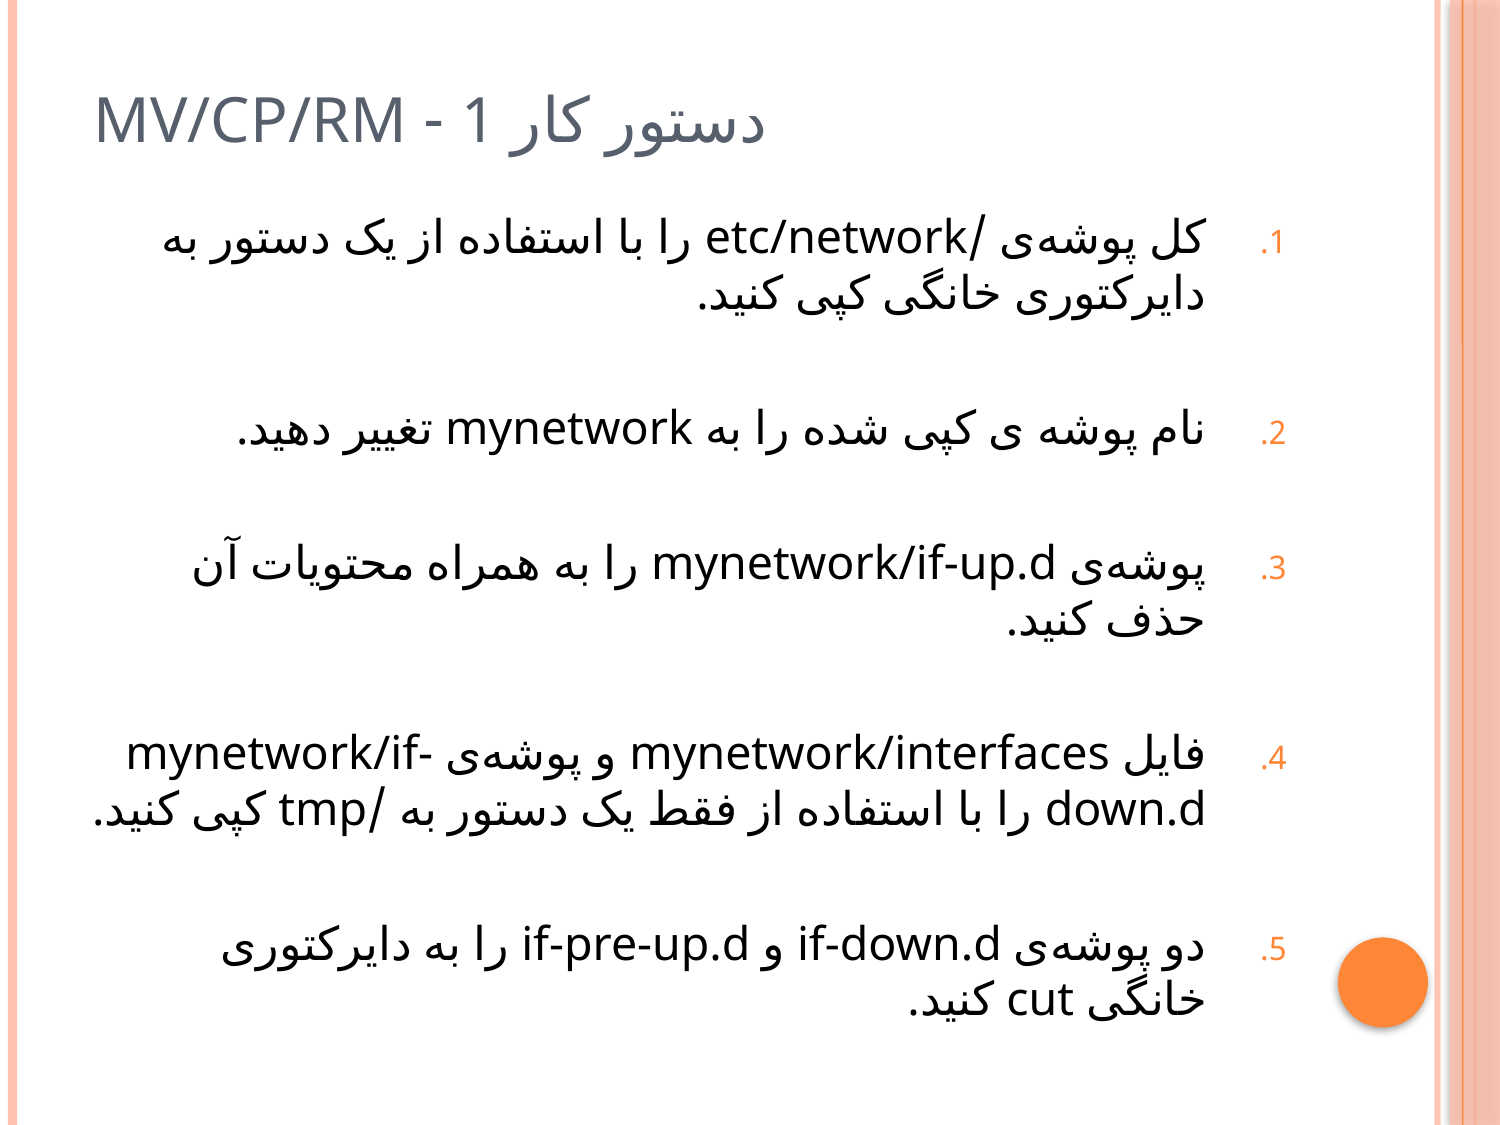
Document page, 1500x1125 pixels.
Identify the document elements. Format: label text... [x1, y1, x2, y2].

title دستور کار 1 - MV/CP/RM [62, 0, 1288, 163]
list کل پوشه‌ی /etc/network را با استفاده از یک دستور به دایرکتوری خانگی کپی کنید. نام پوشه ی کپی شده را به mynetwork تغییر دهید. پوشه‌ی mynetwork/if-up.d را به همراه محتویات آن حذف کنید. فایل mynetwork/interfaces و پوشه‌ی mynetwork/if-down.d را با استفاده از فقط یک دستور به /tmp کپی کنید. دو پوشه‌ی if-down.d و if-pre-up.d را به دایرکتوری خانگی cut کنید. [75, 200, 1300, 1088]
